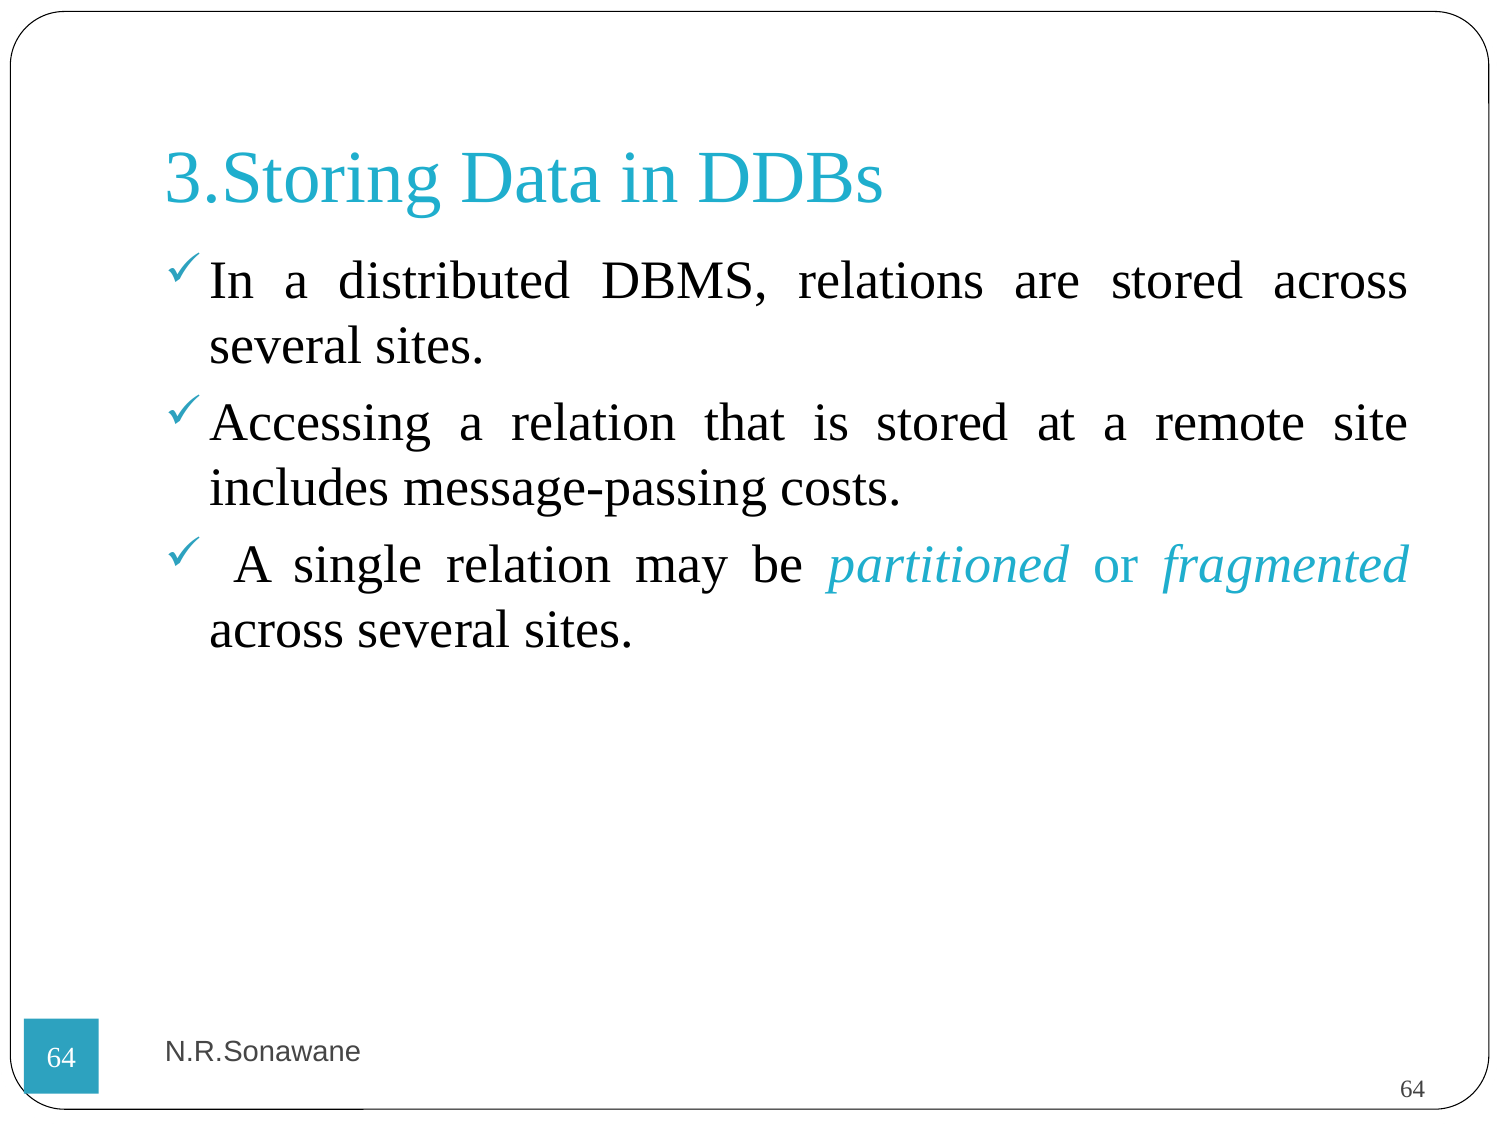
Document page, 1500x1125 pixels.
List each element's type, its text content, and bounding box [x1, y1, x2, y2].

text_box 3.Storing Data in DDBs [149, 45, 1425, 233]
text_box N.R.Sonawane [150, 1012, 800, 1088]
text_box <number> [23, 1018, 99, 1094]
text_box In a distributed DBMS, relations are stored across several sites. Accessing a relation that is stored at a remote site includes message-passing costs. A single relation may be partitioned or fragmented across several sites. [149, 237, 1425, 988]
text_box <number> [1299, 1042, 1425, 1103]
